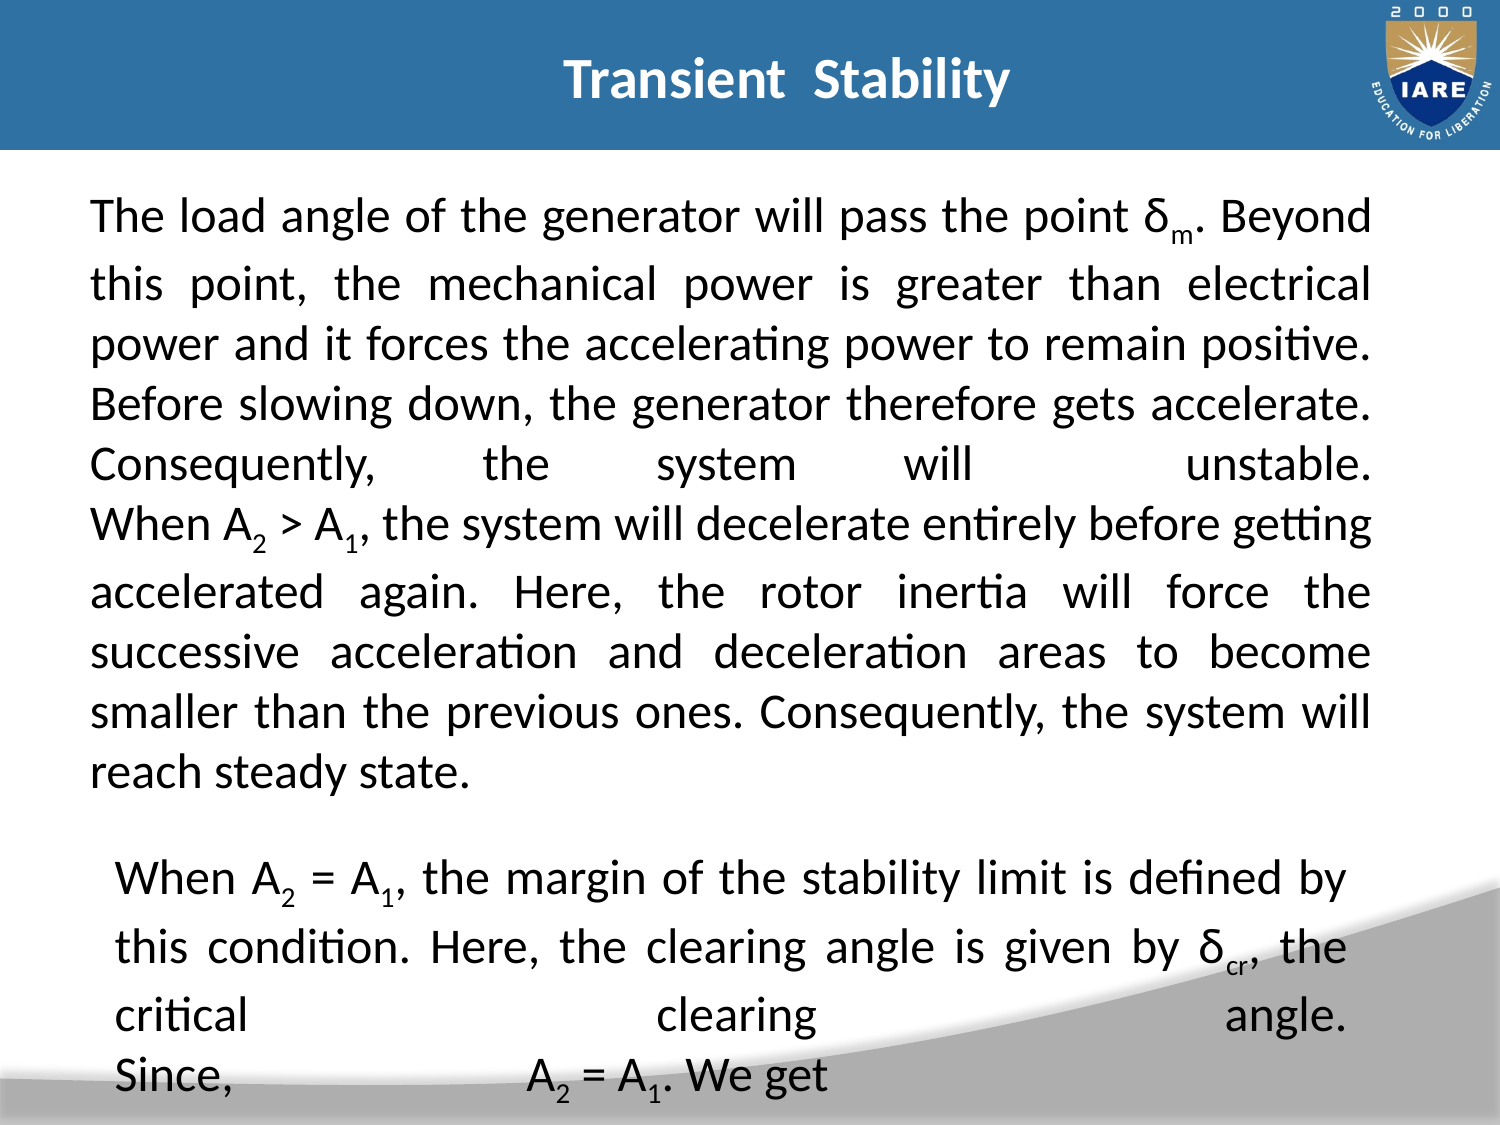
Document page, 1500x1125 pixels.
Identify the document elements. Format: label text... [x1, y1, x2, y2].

text_box The load angle of the generator will pass the point δm. Beyond this point, the mechanical power is greater than electrical power and it forces the accelerating power to remain positive. Before slowing down, the generator therefore gets accelerate. Consequently, the system will unstable. When A2 > A1, the system will decelerate entirely before getting accelerated again. Here, the rotor inertia will force the successive acceleration and deceleration areas to become smaller than the previous ones. Consequently, the system will reach steady state. [75, 174, 1388, 807]
picture [1362, 0, 1500, 148]
text_box Transient Stability [0, 0, 1352, 151]
text_box When A2 = A1, the margin of the stability limit is defined by this condition. Here, the clearing angle is given by δcr, the critical clearing angle. Since, A2 = A1. We get [99, 837, 1363, 1117]
